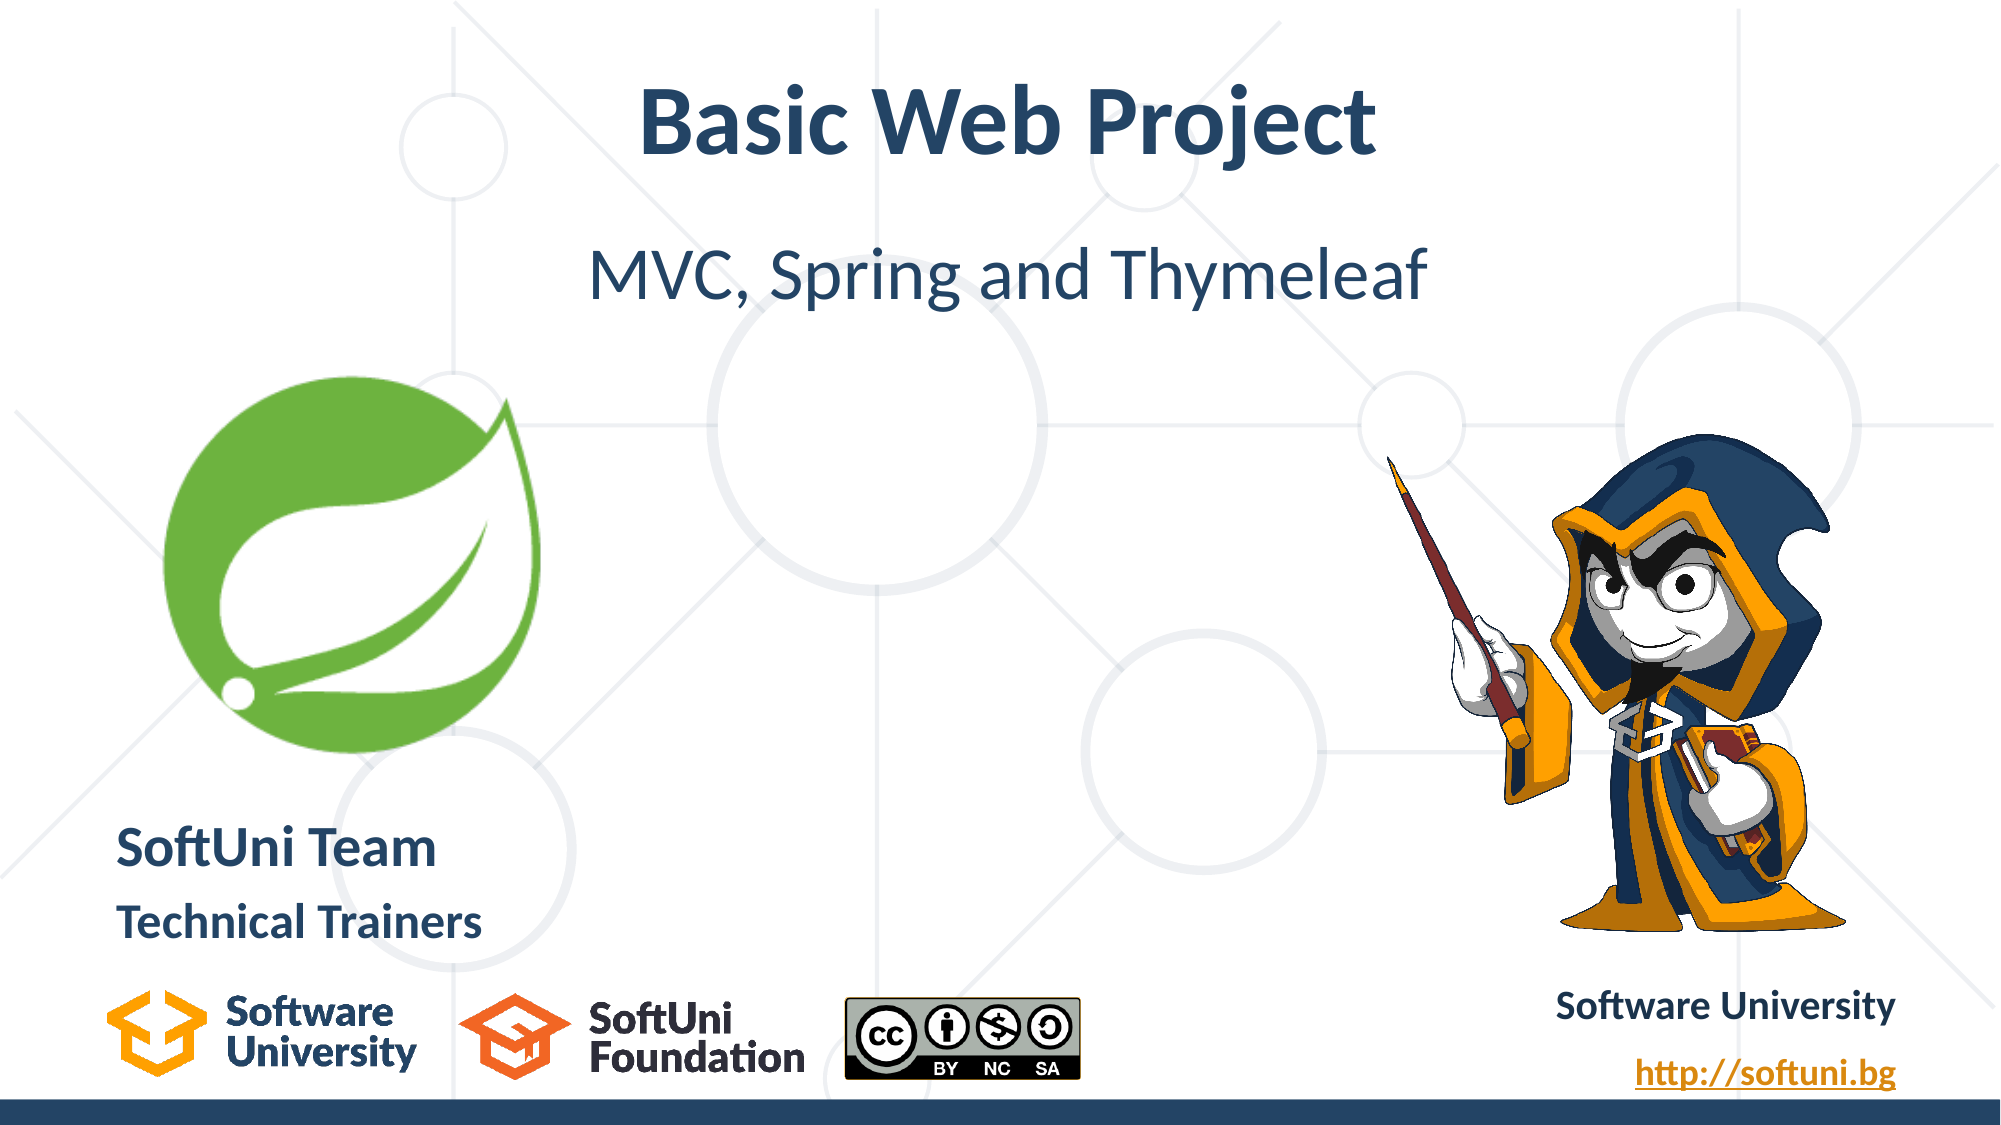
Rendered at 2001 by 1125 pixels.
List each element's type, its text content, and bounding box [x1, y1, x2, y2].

picture [845, 998, 1081, 1079]
picture [144, 358, 560, 779]
subtitle MVC, Spring and Thymeleaf [109, 213, 1909, 359]
picture [107, 990, 211, 1077]
picture [458, 993, 804, 1080]
title Basic Web Project [109, 41, 1909, 187]
list SoftUni Team [110, 800, 595, 880]
list Software University [1417, 970, 1903, 1034]
list http://softuni.bg [1417, 1040, 1903, 1098]
picture [221, 990, 417, 1077]
picture [1369, 389, 1891, 953]
list Technical Trainers [110, 880, 595, 954]
